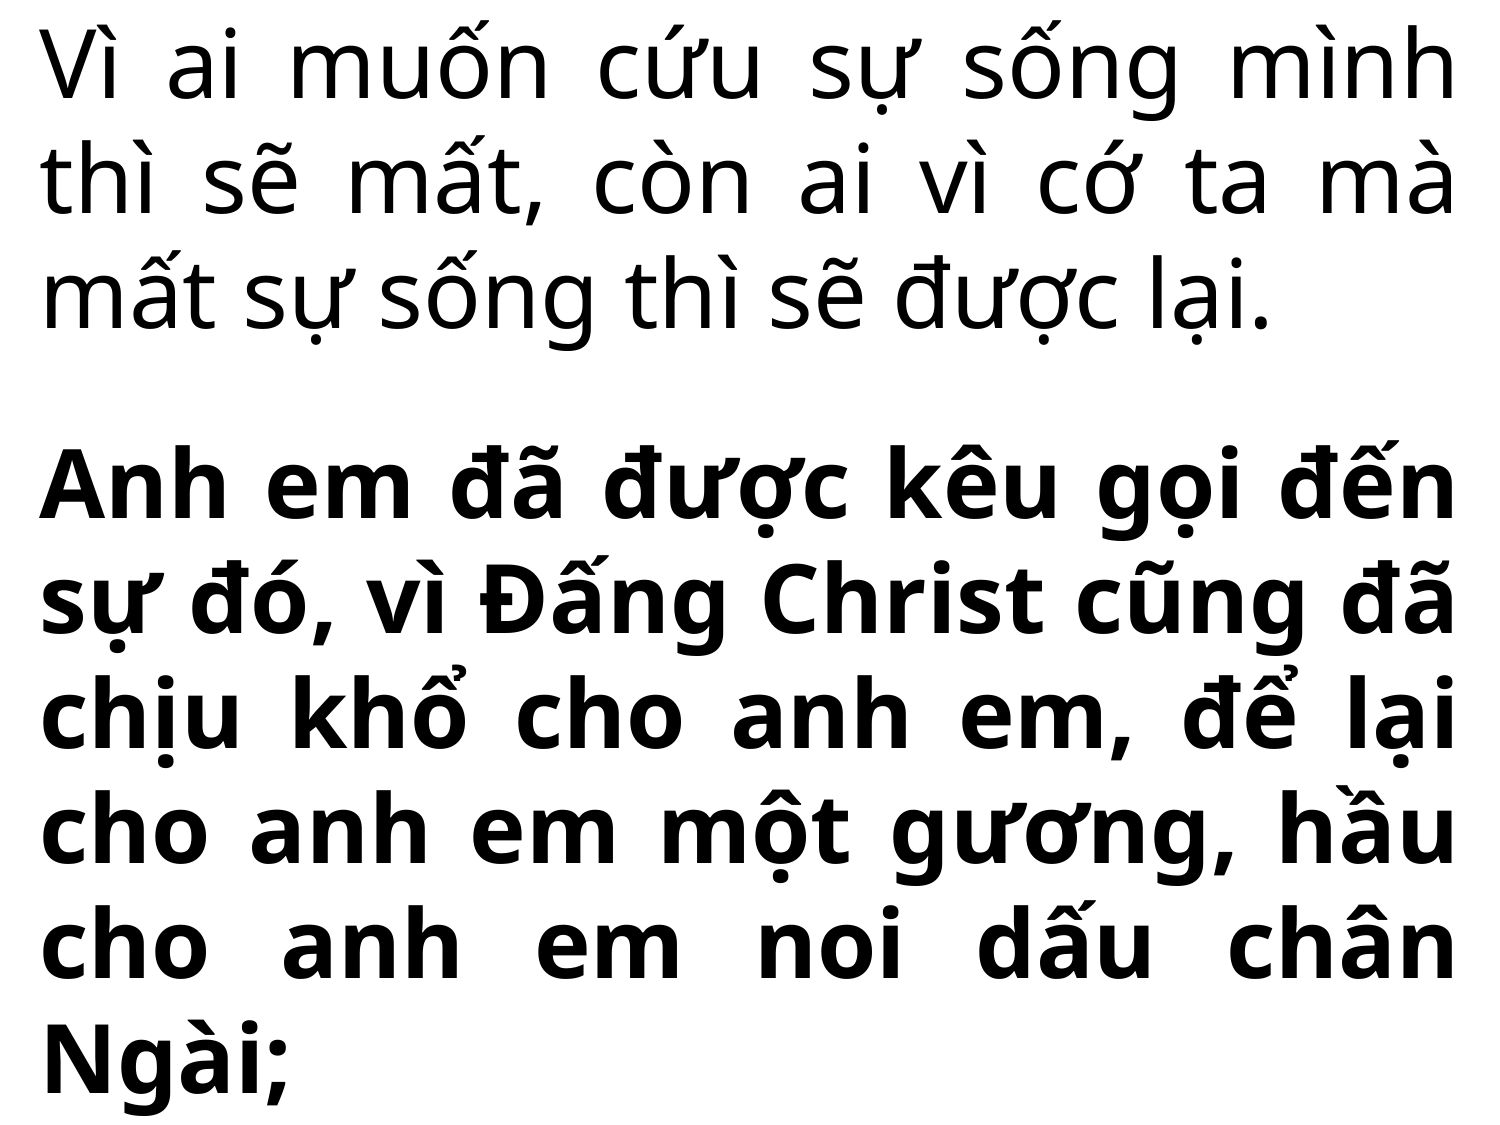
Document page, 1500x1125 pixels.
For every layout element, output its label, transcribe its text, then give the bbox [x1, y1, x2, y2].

text_box Vì ai muốn cứu sự sống mình thì sẽ mất, còn ai vì cớ ta mà mất sự sống thì sẽ được lại. Anh em đã được kêu gọi đến sự đó, vì Đấng Christ cũng đã chịu khổ cho anh em, để lại cho anh em một gương, hầu cho anh em noi dấu chân Ngài; [24, 0, 1475, 1120]
